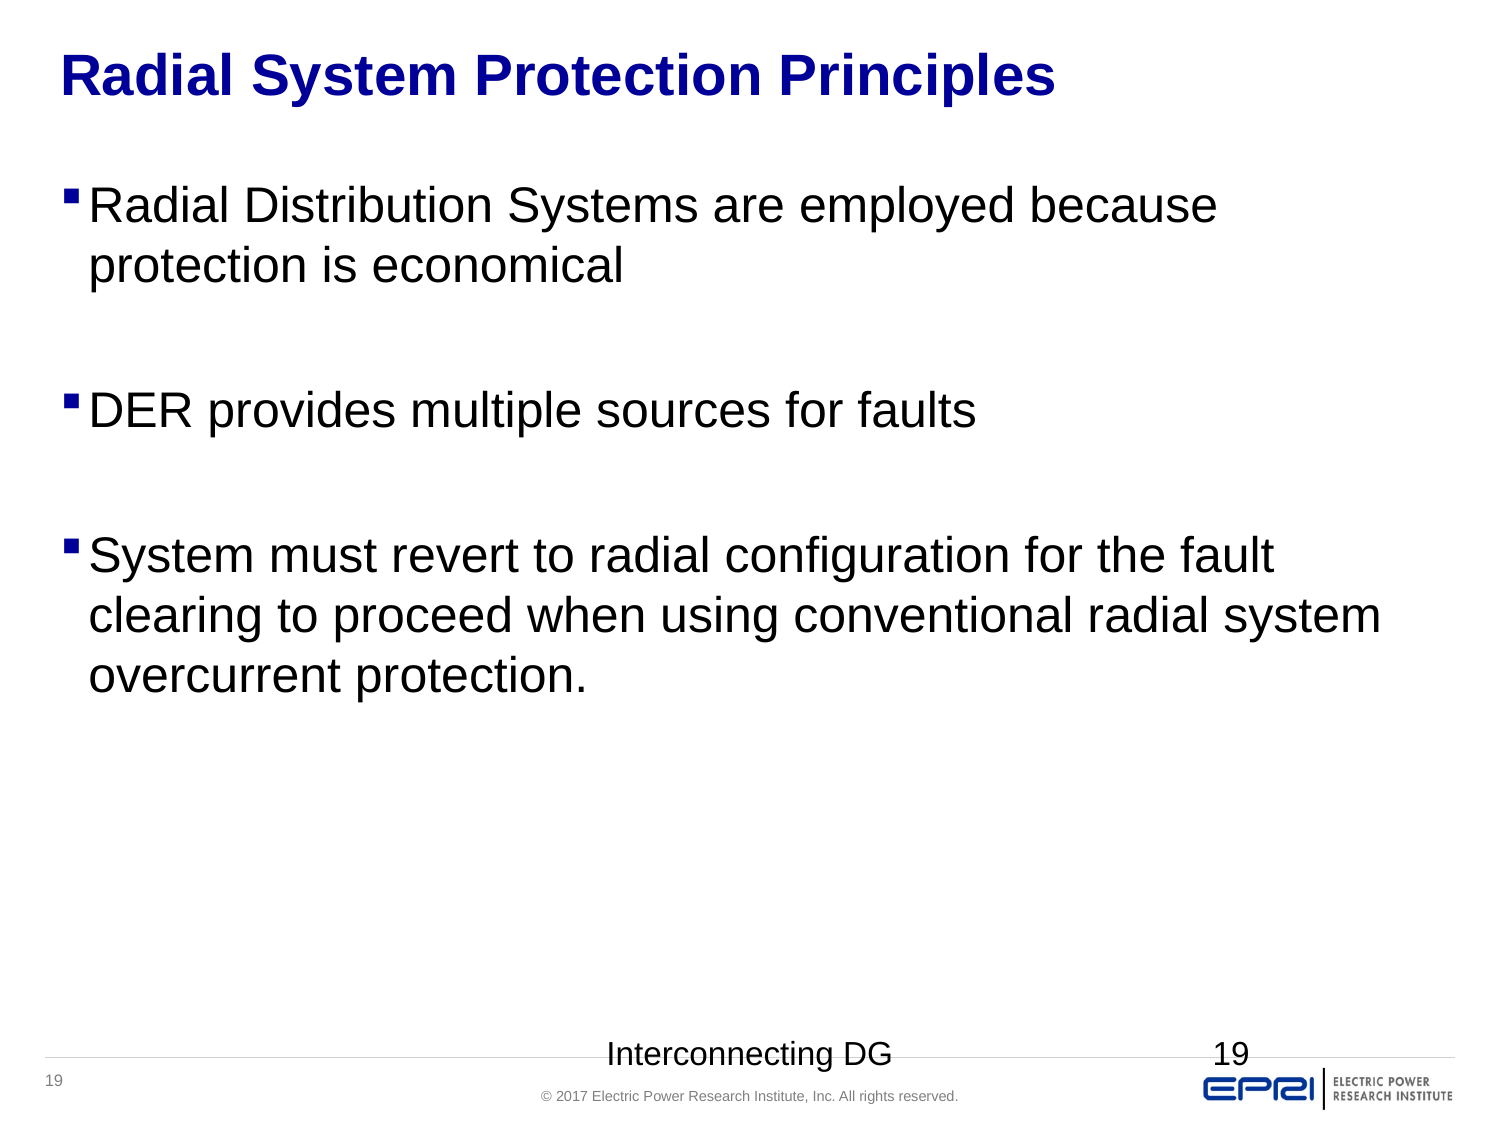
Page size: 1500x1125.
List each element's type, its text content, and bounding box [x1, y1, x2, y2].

title Radial System Protection Principles [44, 29, 1456, 151]
list Radial Distribution Systems are employed because protection is economical DER provides multiple sources for faults System must revert to radial configuration for the fault clearing to proceed when using conventional radial system overcurrent protection. [44, 164, 1456, 1051]
footer Interconnecting DG [512, 1051, 988, 1100]
slide_number 19 [1074, 1051, 1388, 1100]
picture [1200, 1064, 1455, 1113]
